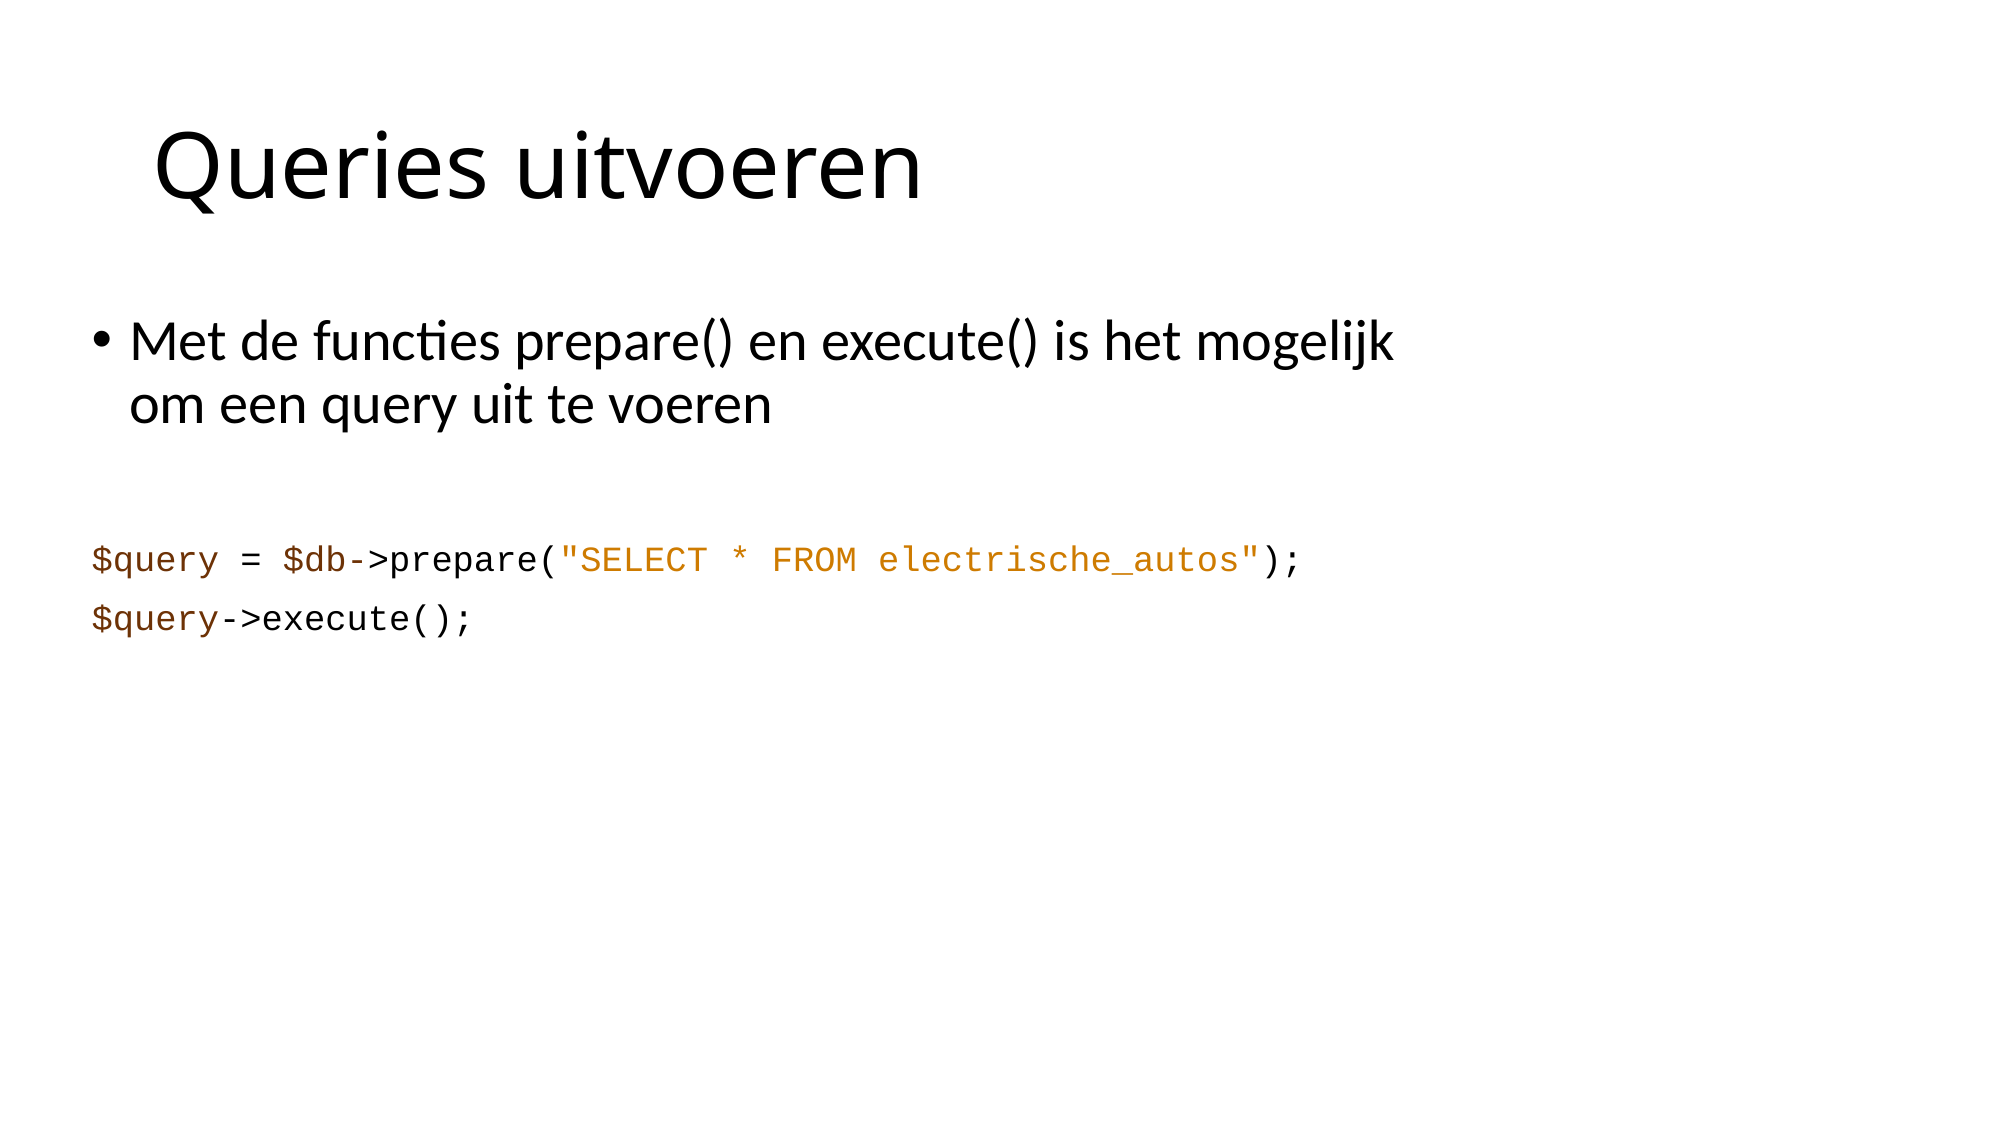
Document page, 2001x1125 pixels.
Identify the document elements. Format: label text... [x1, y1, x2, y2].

title Queries uitvoeren [137, 59, 1863, 278]
list Met de functies prepare() en execute() is het mogelijk om een query uit te voeren $query = $db->prepare("SELECT * FROM electrische_autos"); $query->execute(); [76, 302, 1425, 1005]
